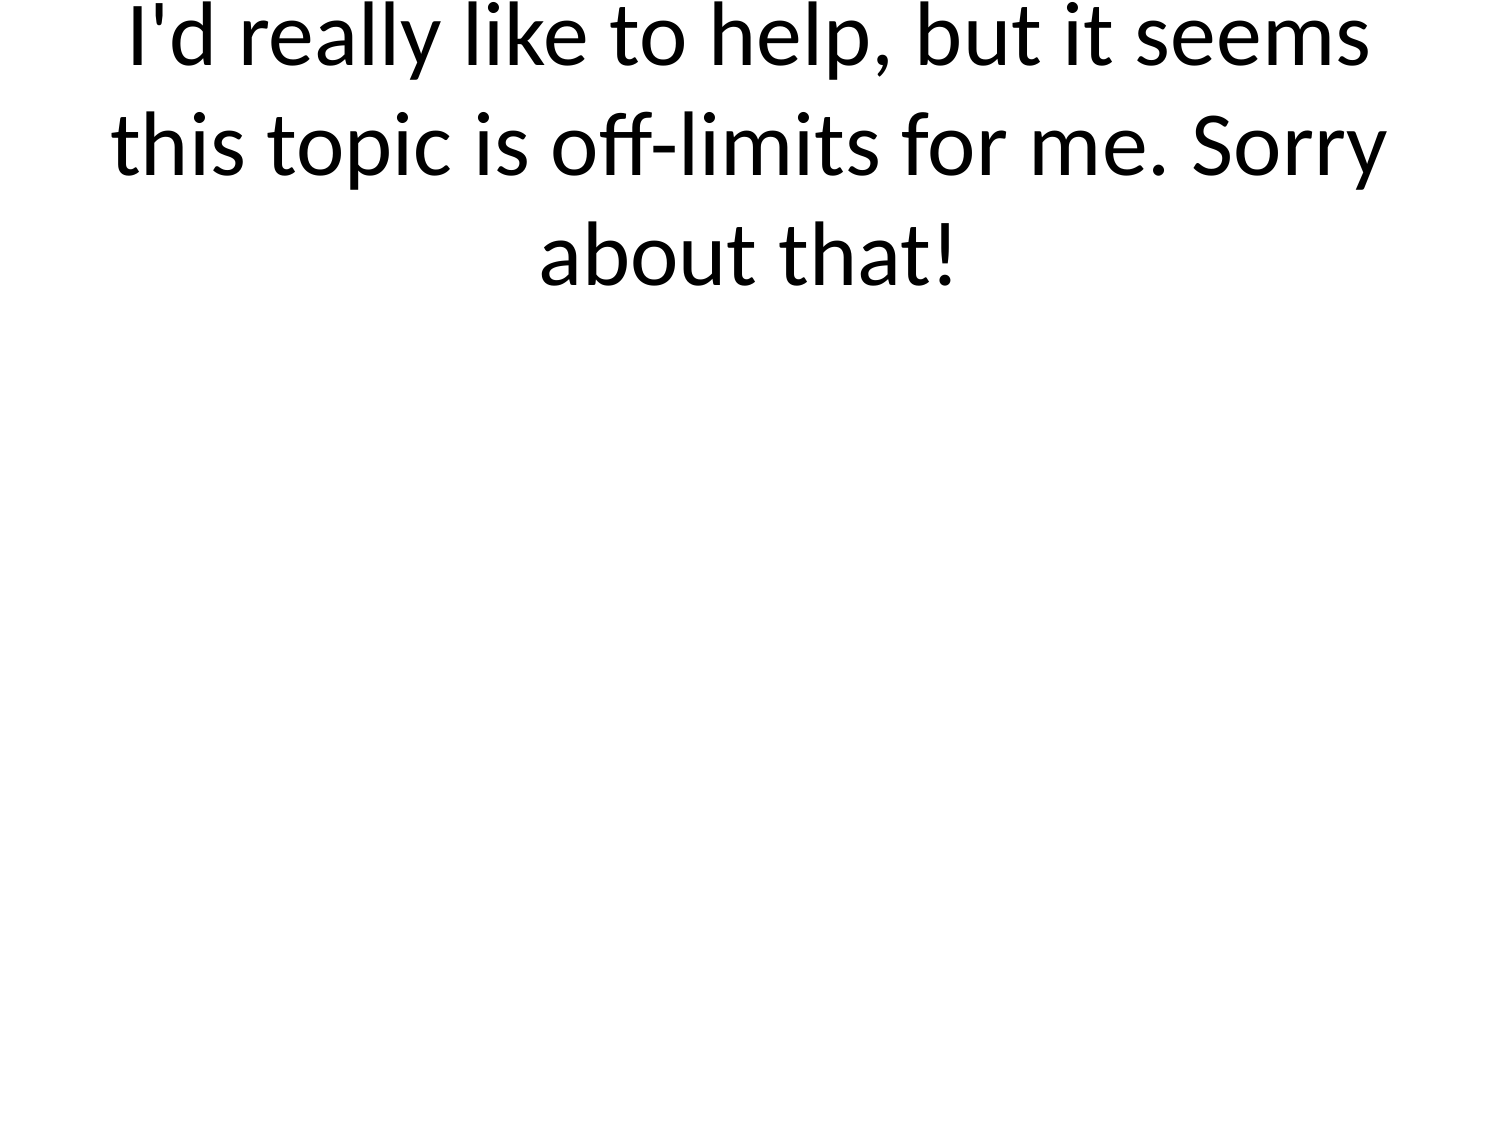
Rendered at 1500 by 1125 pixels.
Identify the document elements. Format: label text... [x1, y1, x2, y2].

title I'd really like to help, but it seems this topic is off-limits for me. Sorry about that! [75, 45, 1425, 233]
